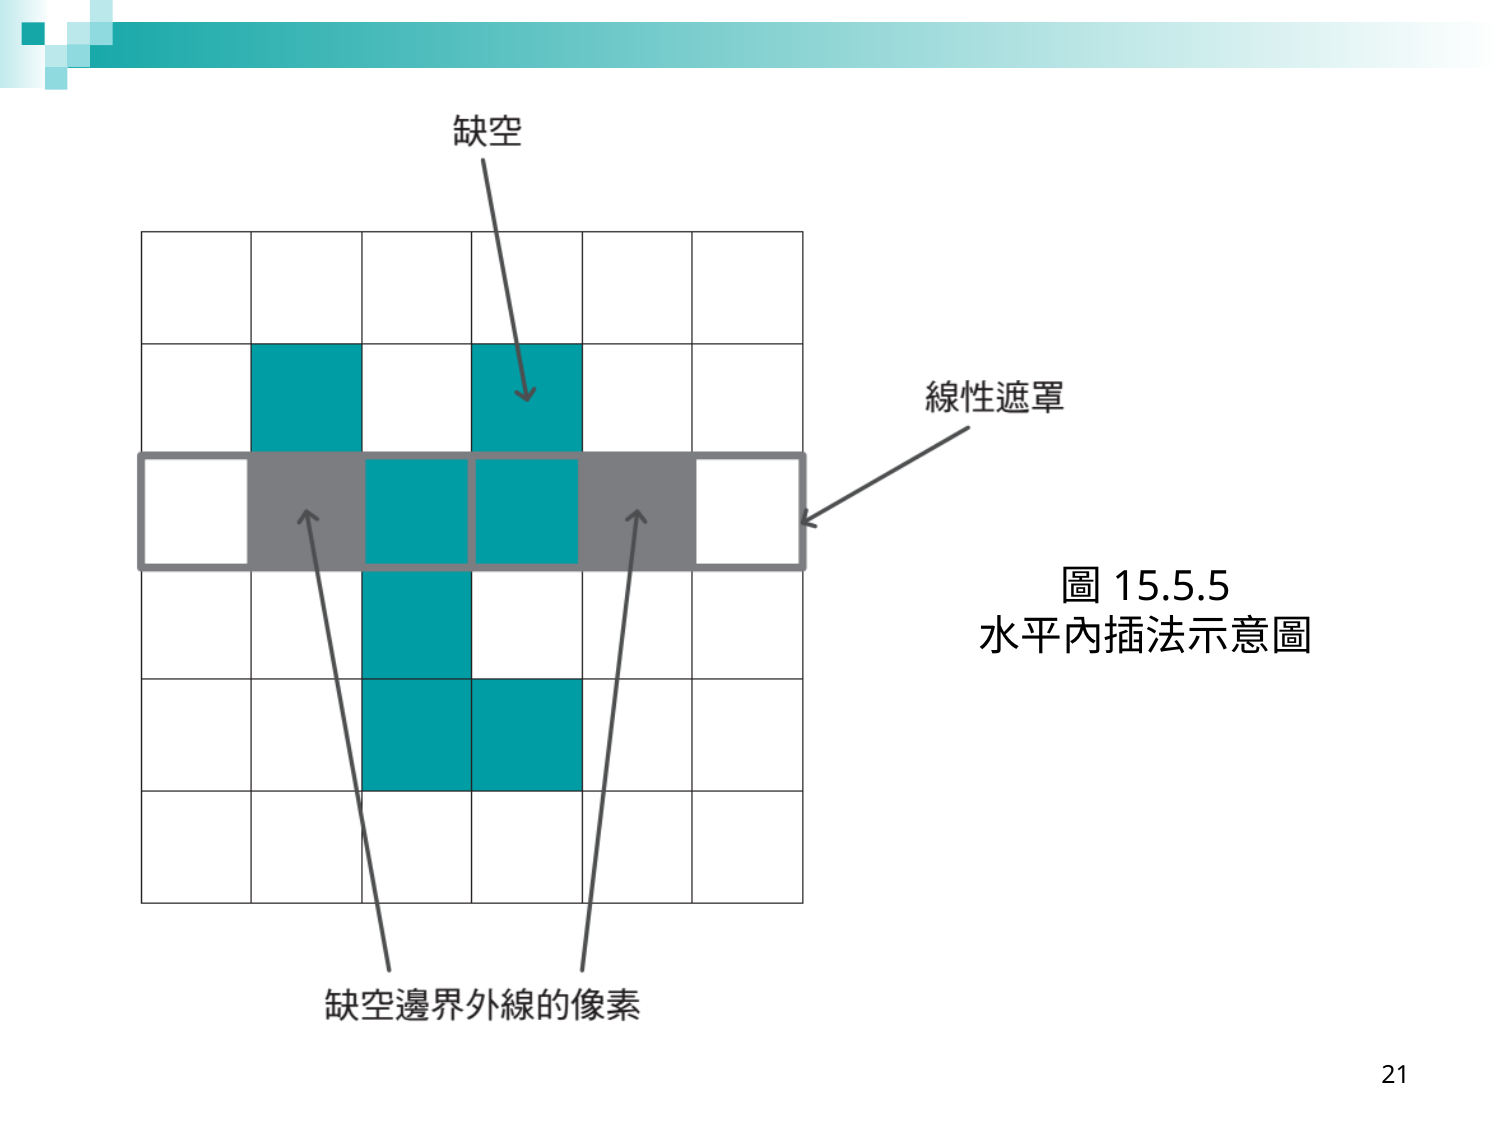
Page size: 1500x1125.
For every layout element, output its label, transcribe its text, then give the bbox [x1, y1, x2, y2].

slide_number 21 [1074, 1034, 1426, 1101]
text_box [126, 114, 1460, 1026]
